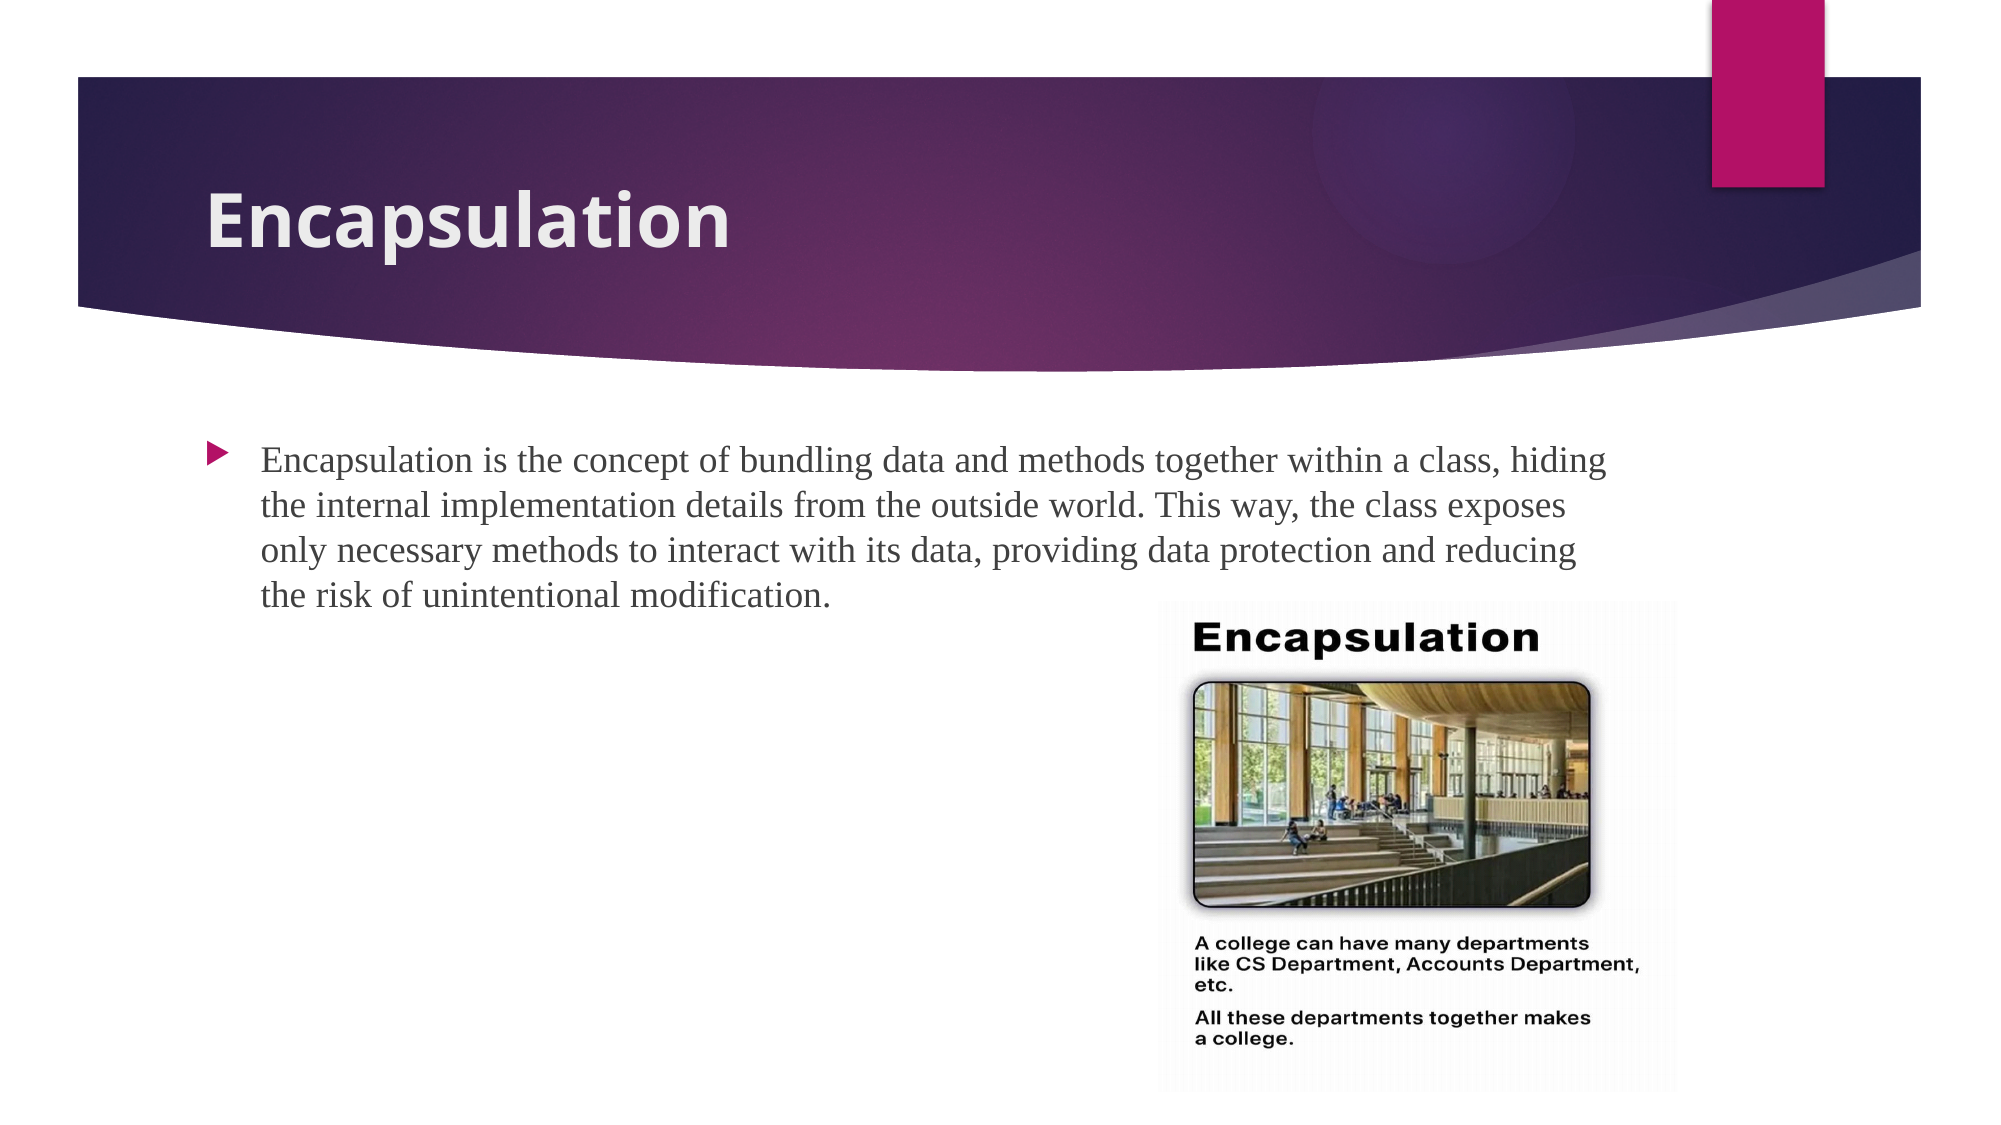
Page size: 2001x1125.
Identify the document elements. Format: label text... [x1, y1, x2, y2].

list Encapsulation is the concept of bundling data and methods together within a class, hiding the internal implementation details from the outside world. This way, the class exposes only necessary methods to interact with its data, providing data protection and reducing the risk of unintentional modification. [189, 427, 1638, 988]
picture [1158, 601, 1678, 1092]
title Encapsulation [189, 159, 1627, 276]
